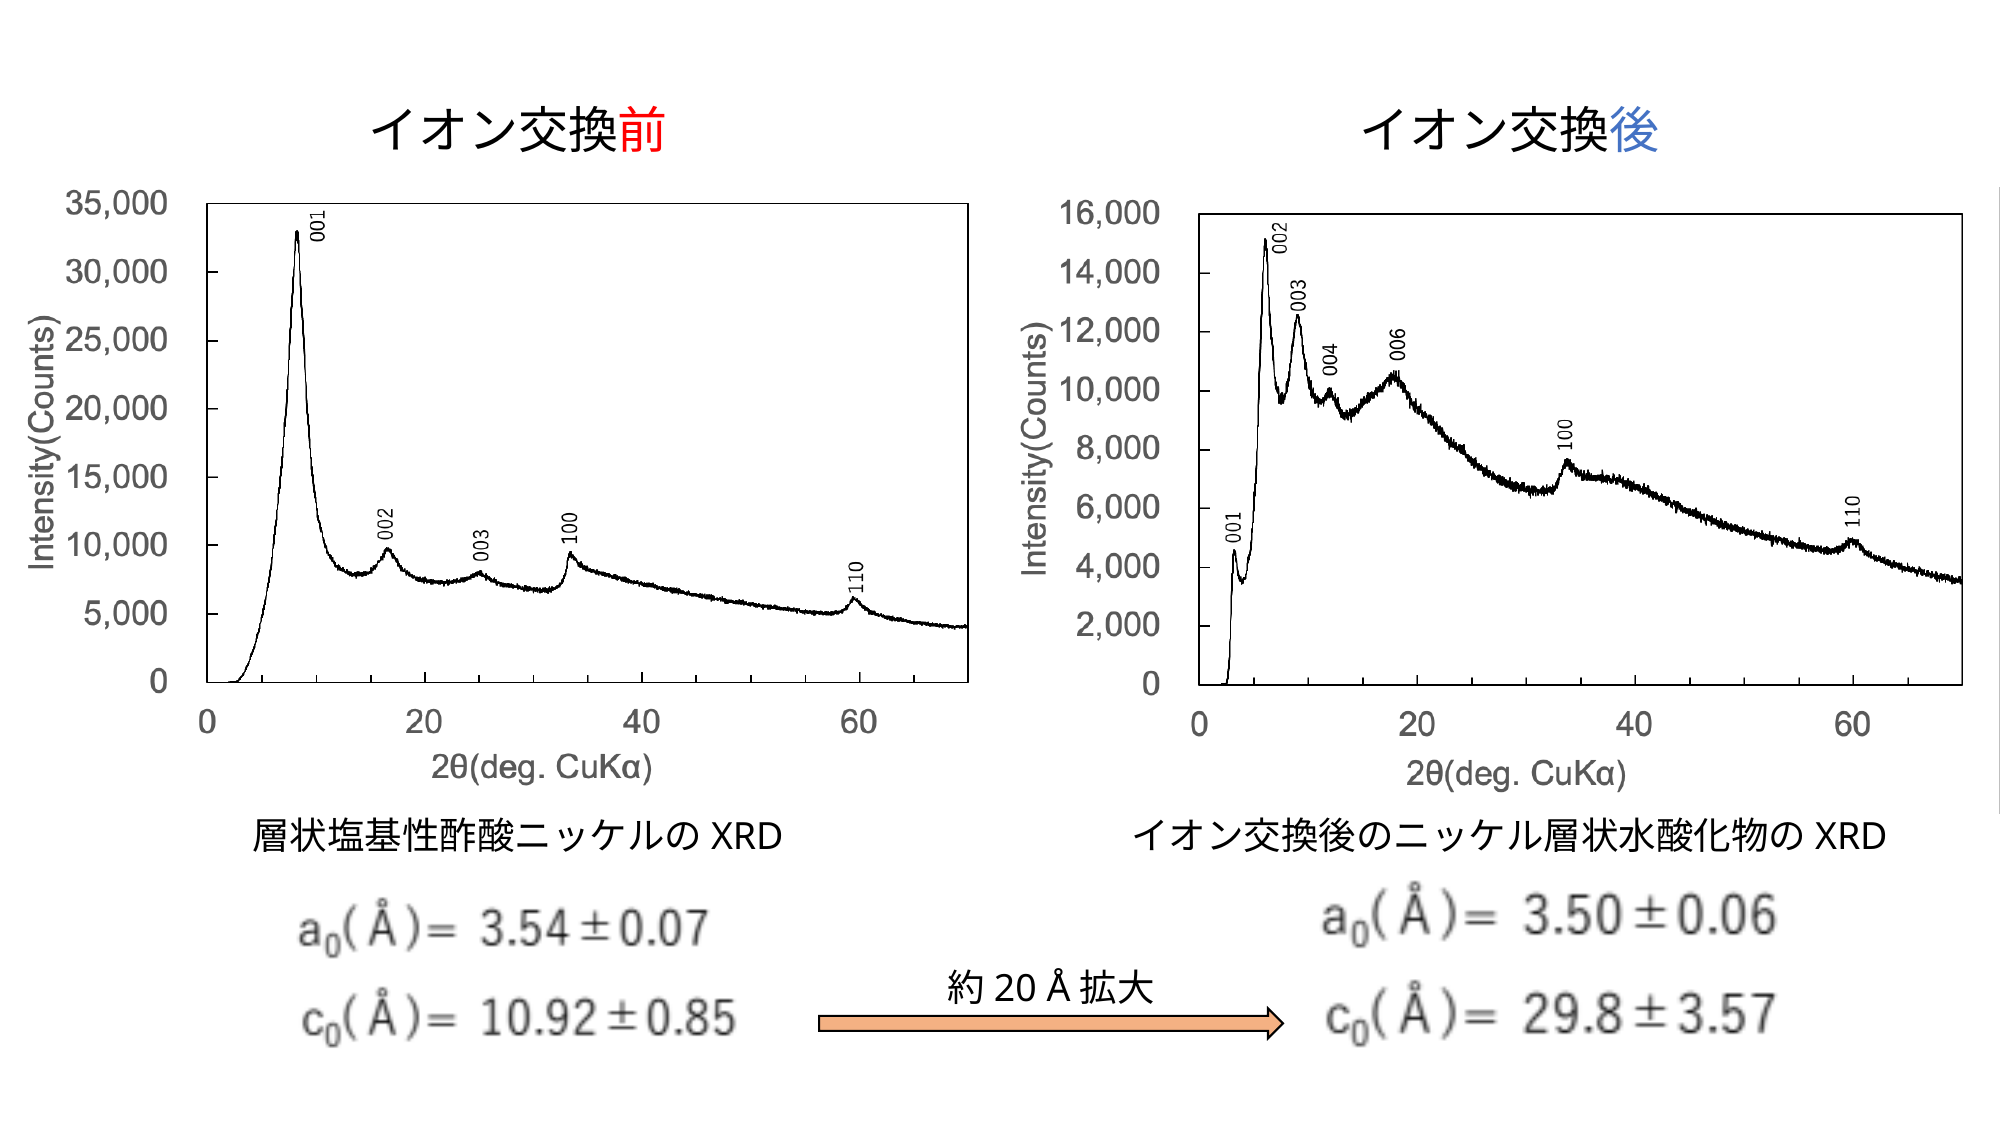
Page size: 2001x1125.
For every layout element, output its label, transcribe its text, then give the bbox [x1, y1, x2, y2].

picture [0, 176, 2000, 814]
text_box イオン交換後のニッケル層状水酸化物のXRD [1116, 814, 1903, 865]
text_box [932, 1014, 1254, 1032]
picture [1254, 866, 2000, 1058]
text_box イオン交換後 [1344, 91, 1675, 167]
text_box 約20 Å拡大 [932, 956, 1170, 1016]
text_box イオン交換前 [353, 91, 683, 167]
picture [237, 884, 932, 1058]
text_box 層状塩基性酢酸ニッケルのXRD [237, 805, 799, 865]
